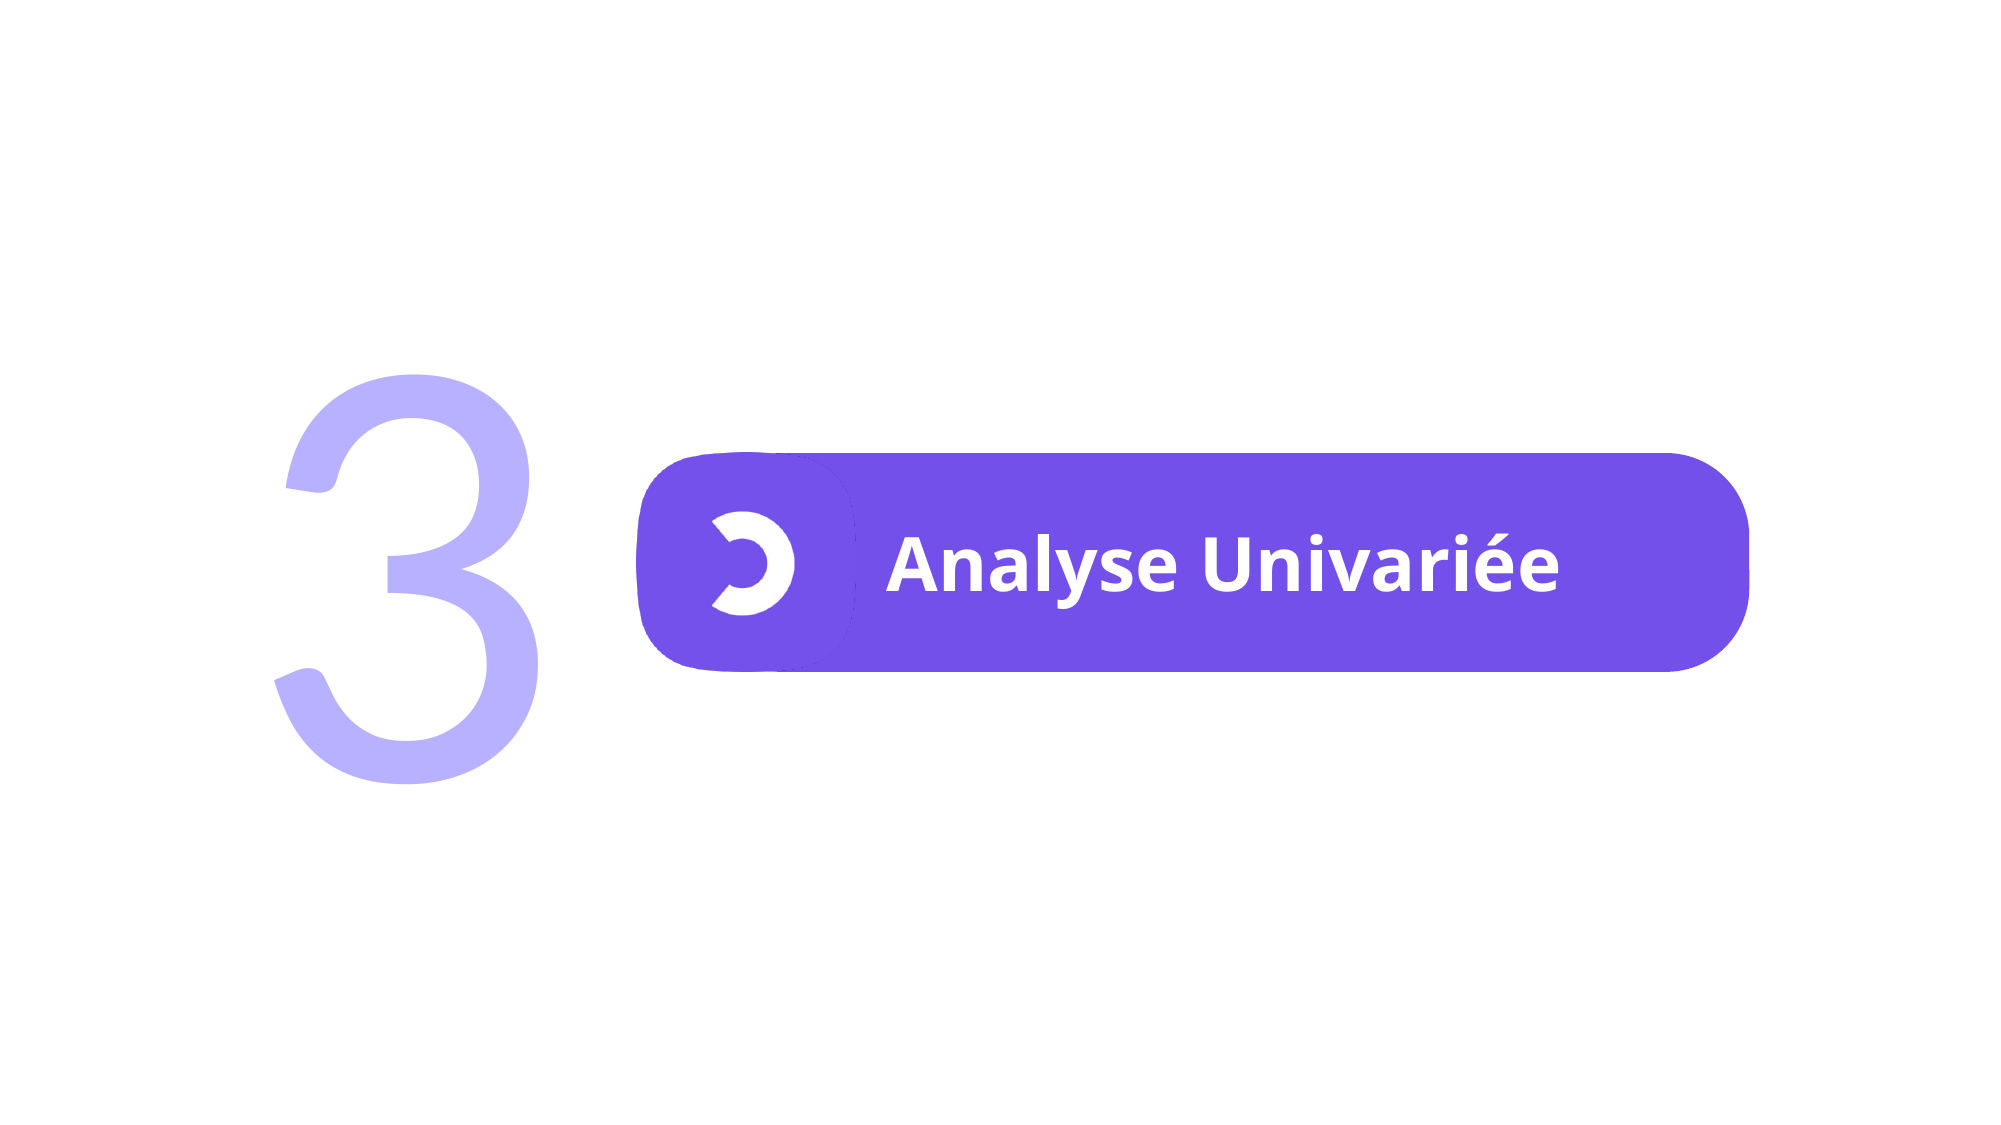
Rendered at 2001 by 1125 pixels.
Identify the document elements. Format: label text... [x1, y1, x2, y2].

picture [636, 452, 856, 672]
text_box [769, 648, 1726, 673]
text_box [781, 451, 1749, 518]
list 3 [230, 232, 617, 777]
text_box Analyse Univariée [856, 518, 1758, 648]
